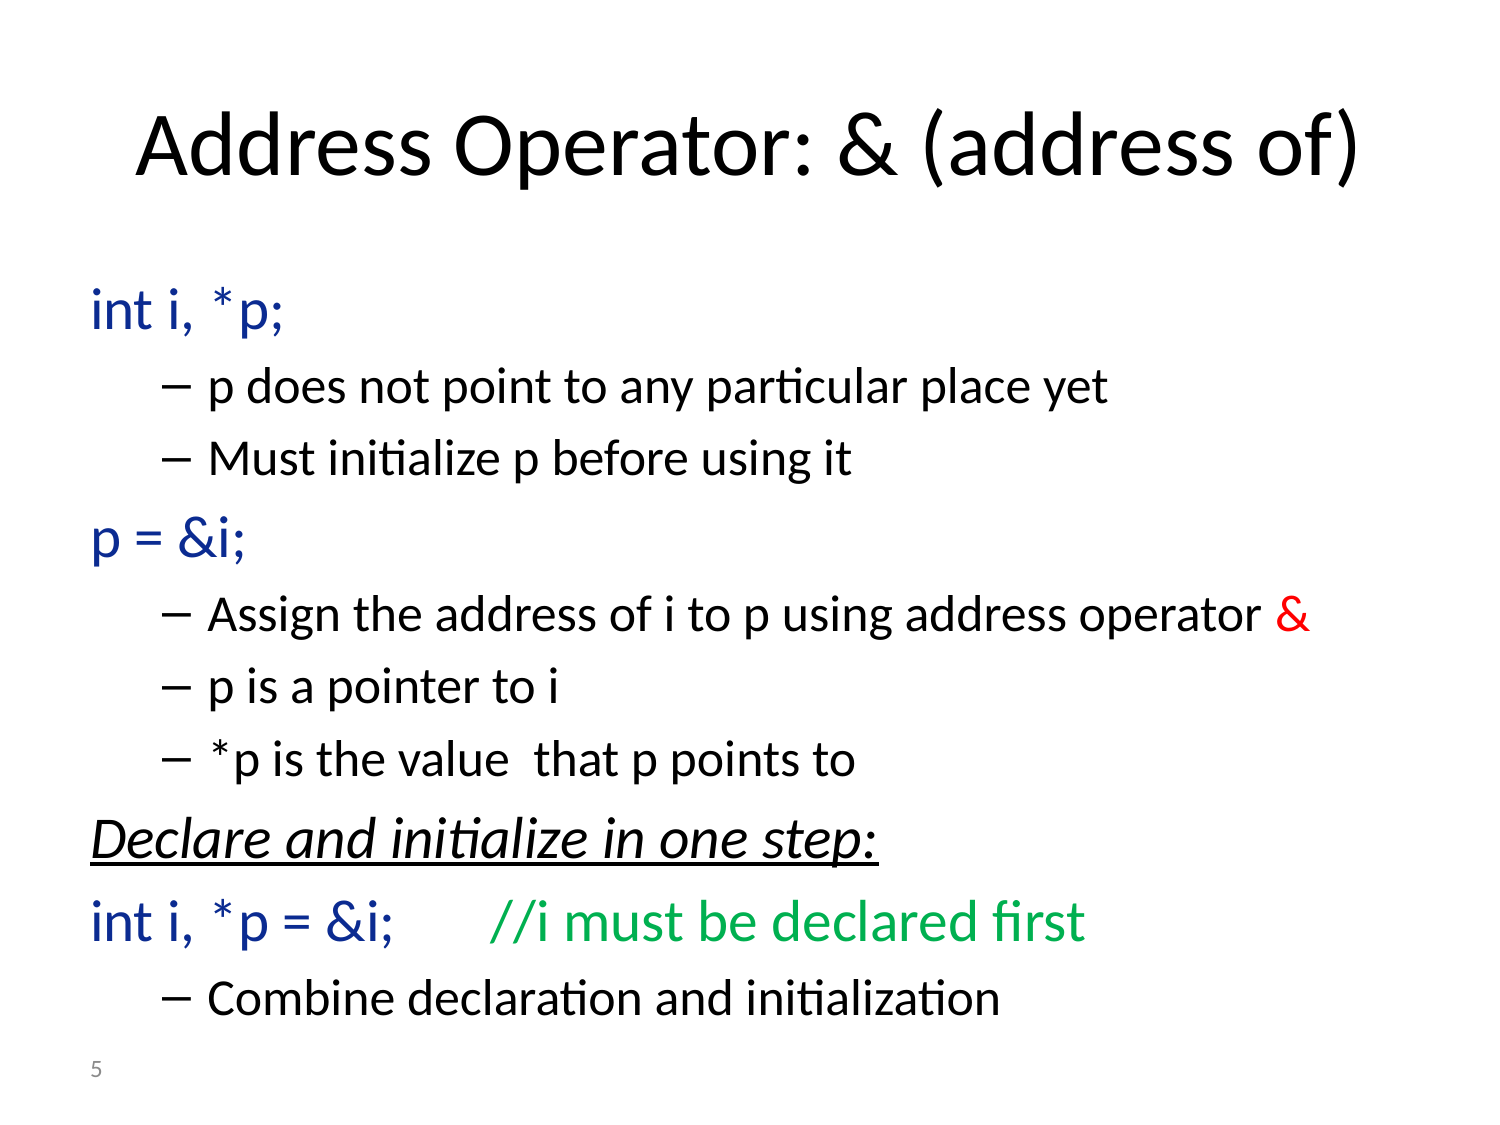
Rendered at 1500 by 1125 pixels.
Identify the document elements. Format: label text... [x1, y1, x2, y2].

slide_number 5 [75, 1037, 425, 1098]
list int i, *p; p does not point to any particular place yet Must initialize p before using it p = &i; Assign the address of i to p using address operator & p is a pointer to i *p is the value that p points to Declare and initialize in one step: int i, *p = &i; //i must be declared first Combine declaration and initialization [75, 262, 1488, 1038]
title Address Operator: & (address of) [75, 45, 1425, 233]
